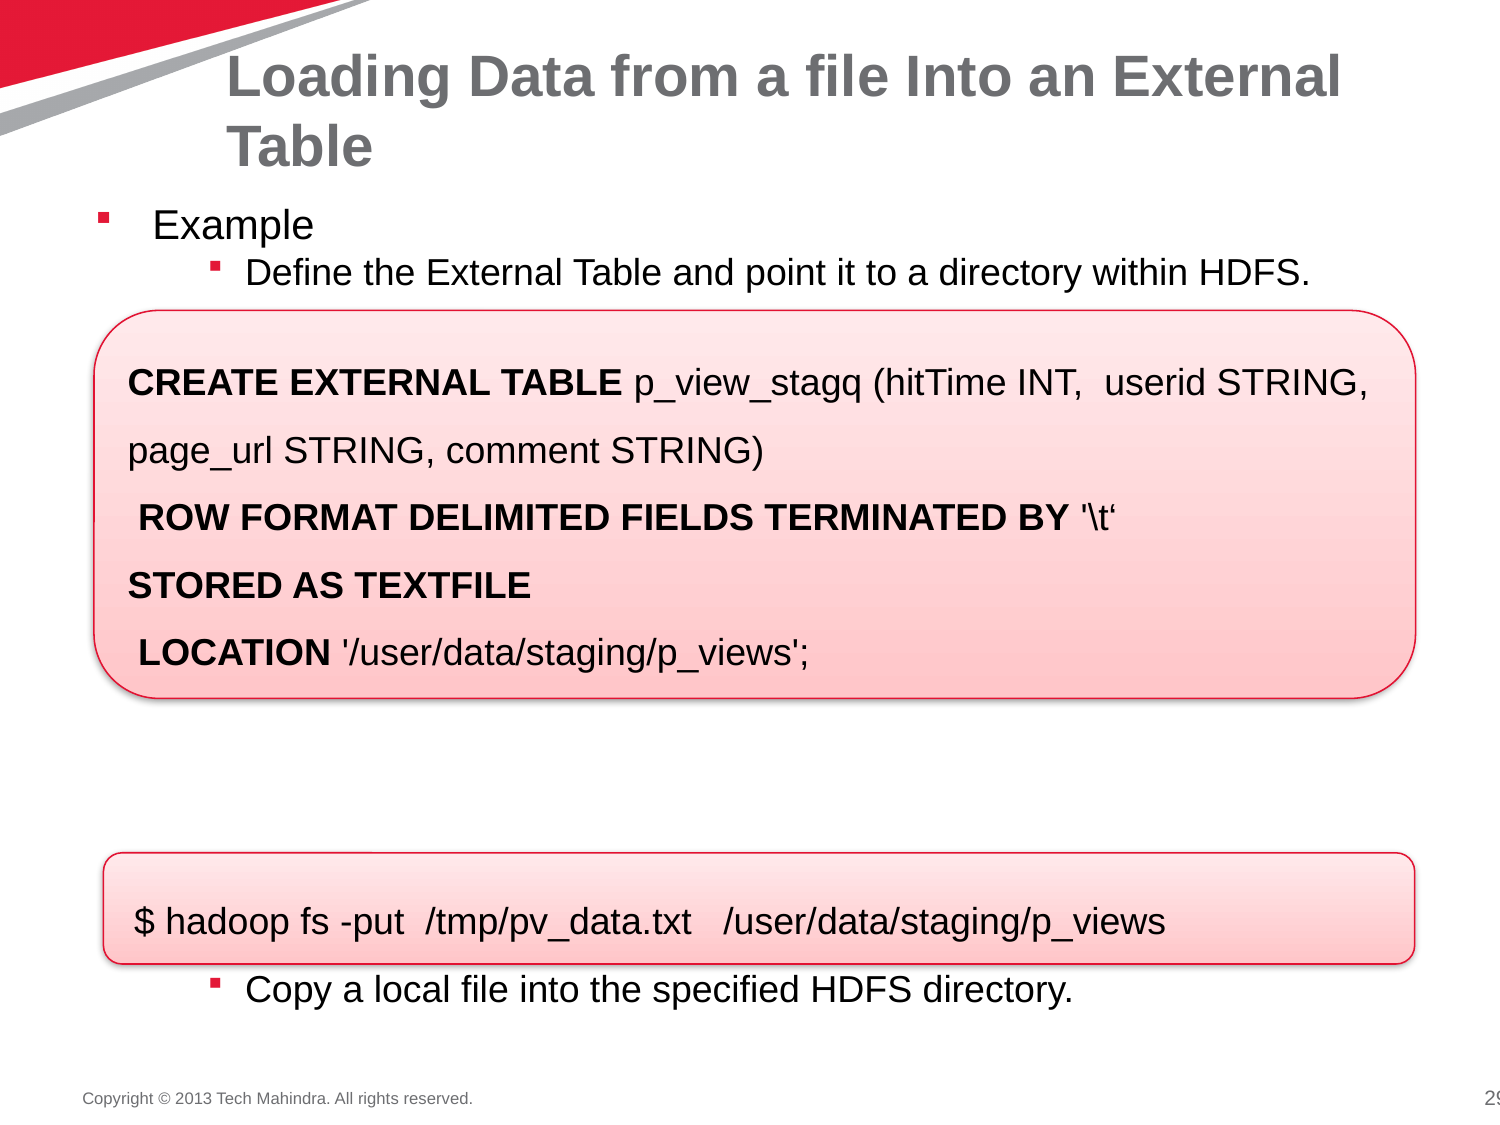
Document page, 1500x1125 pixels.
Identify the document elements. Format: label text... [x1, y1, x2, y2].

list Example Define the External Table and point it to a directory within HDFS. Copy a local file into the specified HDFS directory. [94, 197, 1452, 1028]
text_box CREATE EXTERNAL TABLE p_view_stagq (hitTime INT, userid STRING, page_url STRING, comment STRING) ROW FORMAT DELIMITED FIELDS TERMINATED BY '\t‘ STORED AS TEXTFILE LOCATION '/user/data/staging/p_views'; [93, 309, 1417, 700]
picture [0, 0, 373, 136]
title Loading Data from a file Into an External Table [225, 37, 1453, 196]
text_box $ hadoop fs -put /tmp/pv_data.txt /user/data/staging/p_views [102, 851, 1416, 965]
